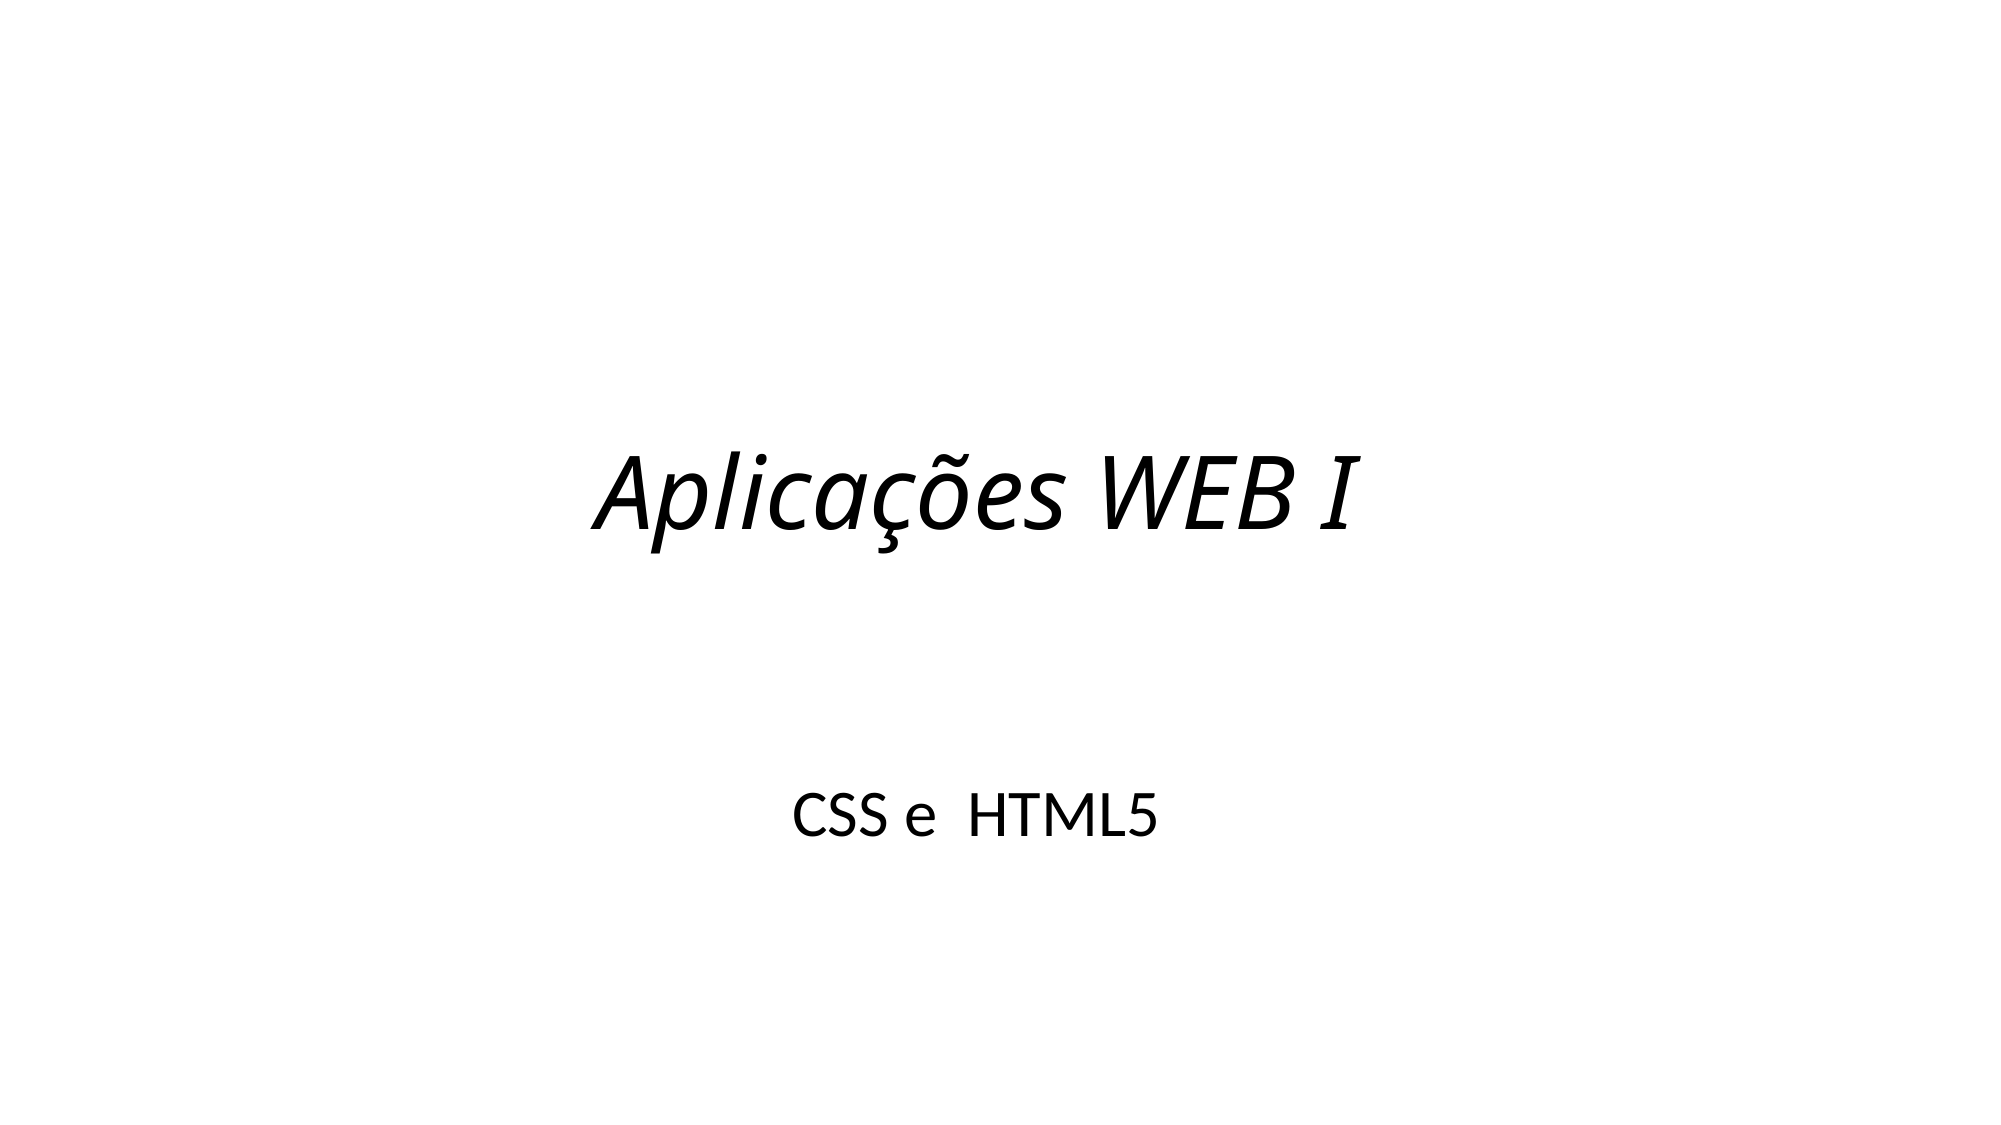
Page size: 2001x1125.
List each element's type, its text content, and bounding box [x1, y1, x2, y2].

subtitle CSS e HTML5 [226, 771, 1727, 1044]
title Aplicações WEB I [226, 317, 1727, 709]
